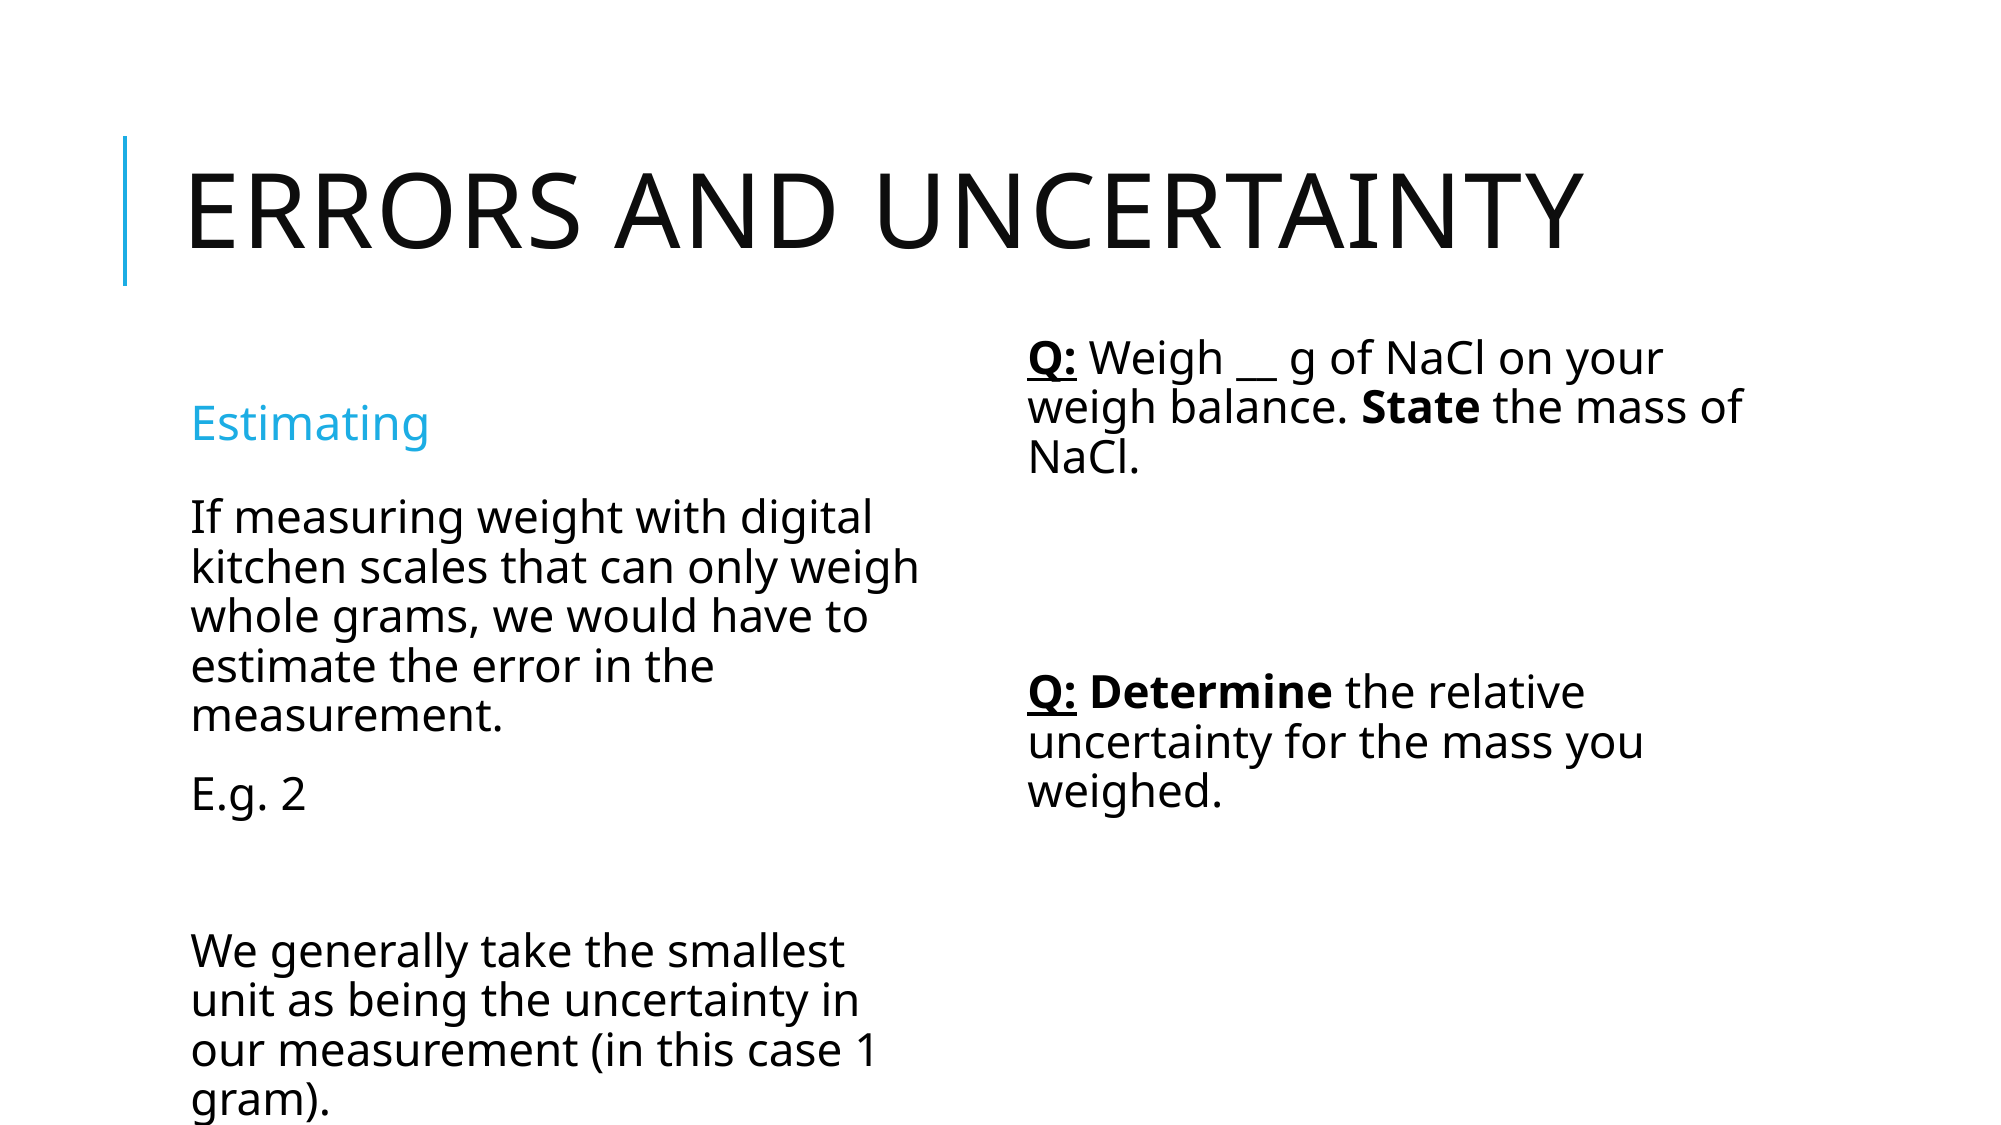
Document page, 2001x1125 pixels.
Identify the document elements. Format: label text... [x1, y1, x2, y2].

list Q: Weigh __ g of NaCl on your weigh balance. State the mass of NaCl. Q: Determine the relative uncertainty for the mass you weighed. [1004, 327, 1785, 1091]
title Errors and uncertainty [168, 96, 1763, 342]
list Estimating [168, 357, 948, 493]
